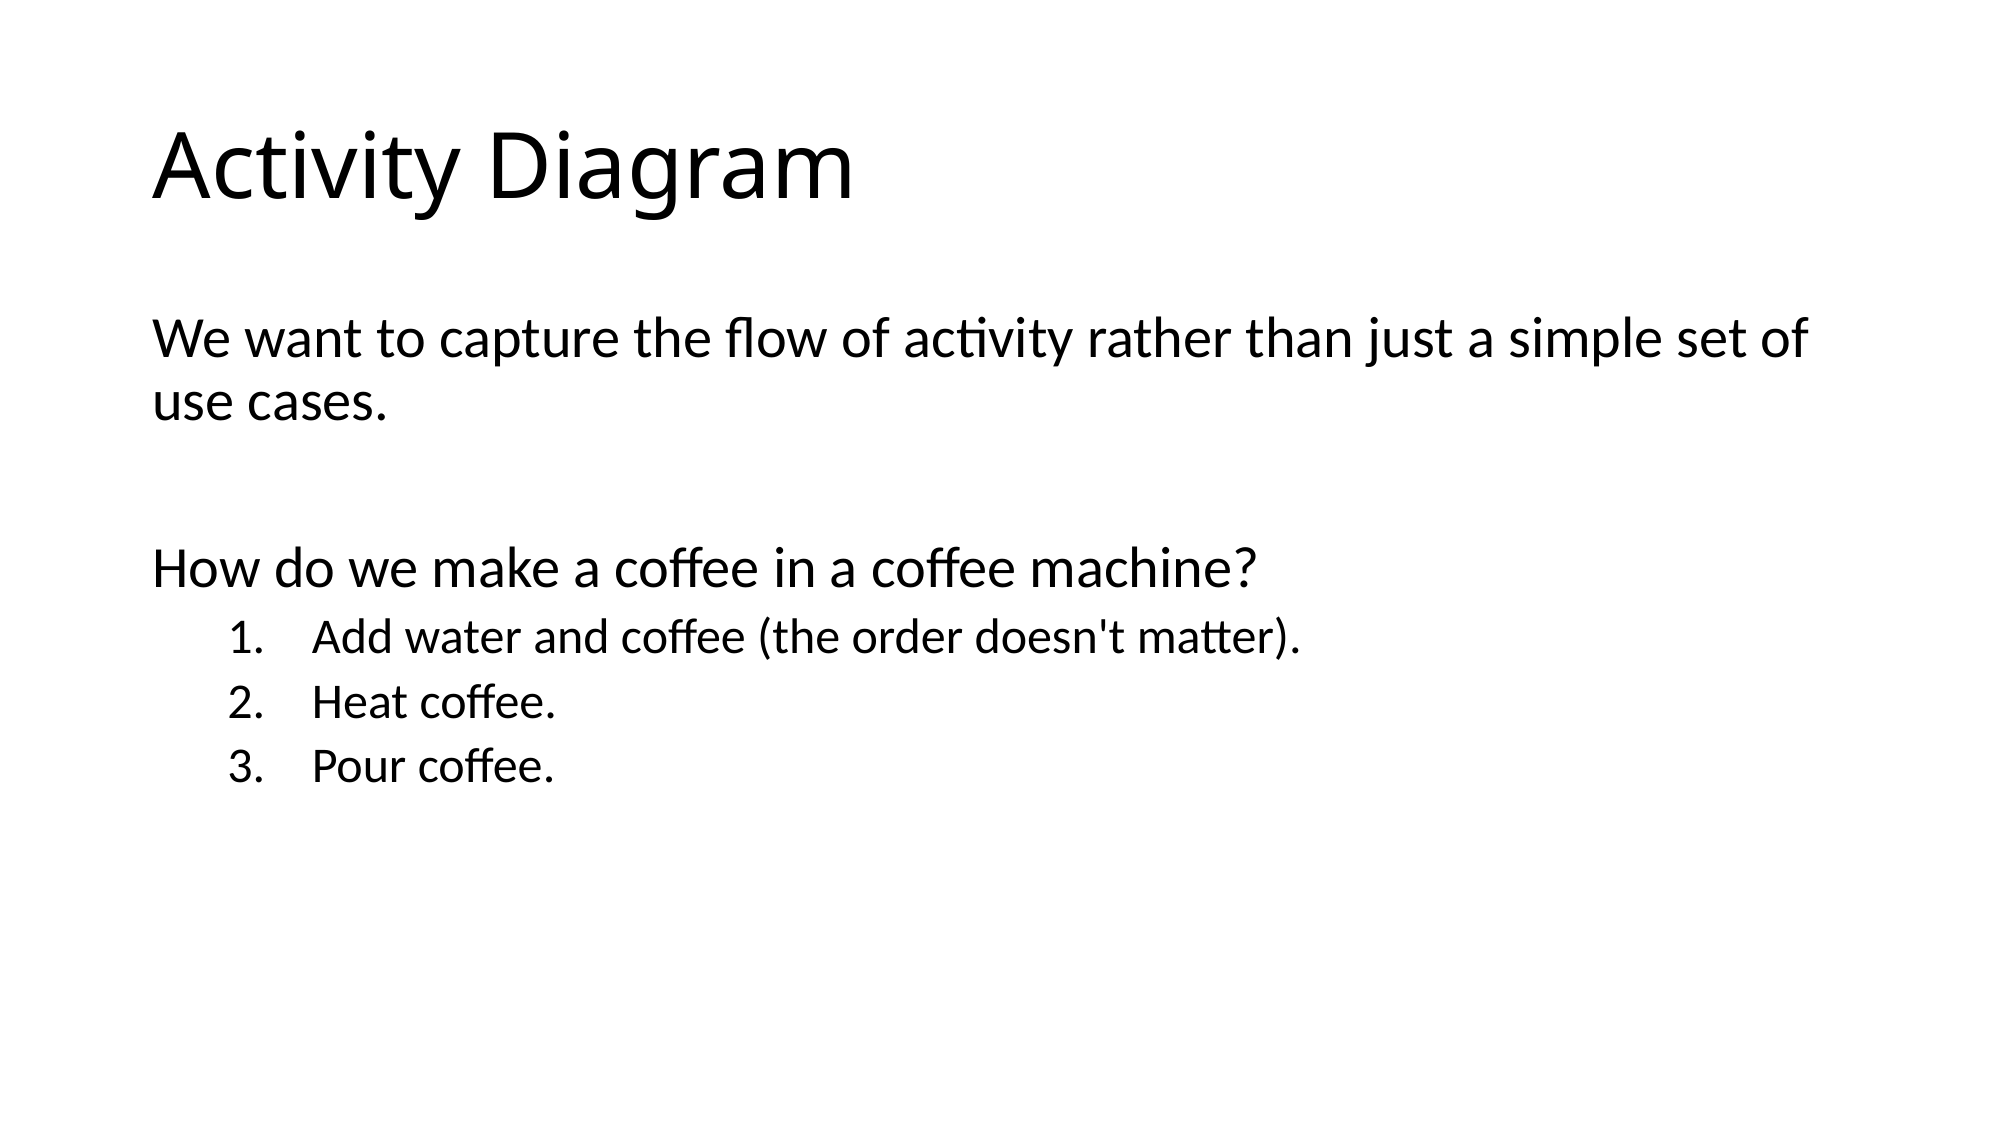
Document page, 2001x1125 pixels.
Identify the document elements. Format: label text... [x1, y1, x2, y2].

list We want to capture the flow of activity rather than just a simple set of use cases. How do we make a coffee in a coffee machine? Add water and coffee (the order doesn't matter). Heat coffee. Pour coffee. [137, 299, 1863, 1014]
title Activity Diagram [137, 59, 1863, 278]
